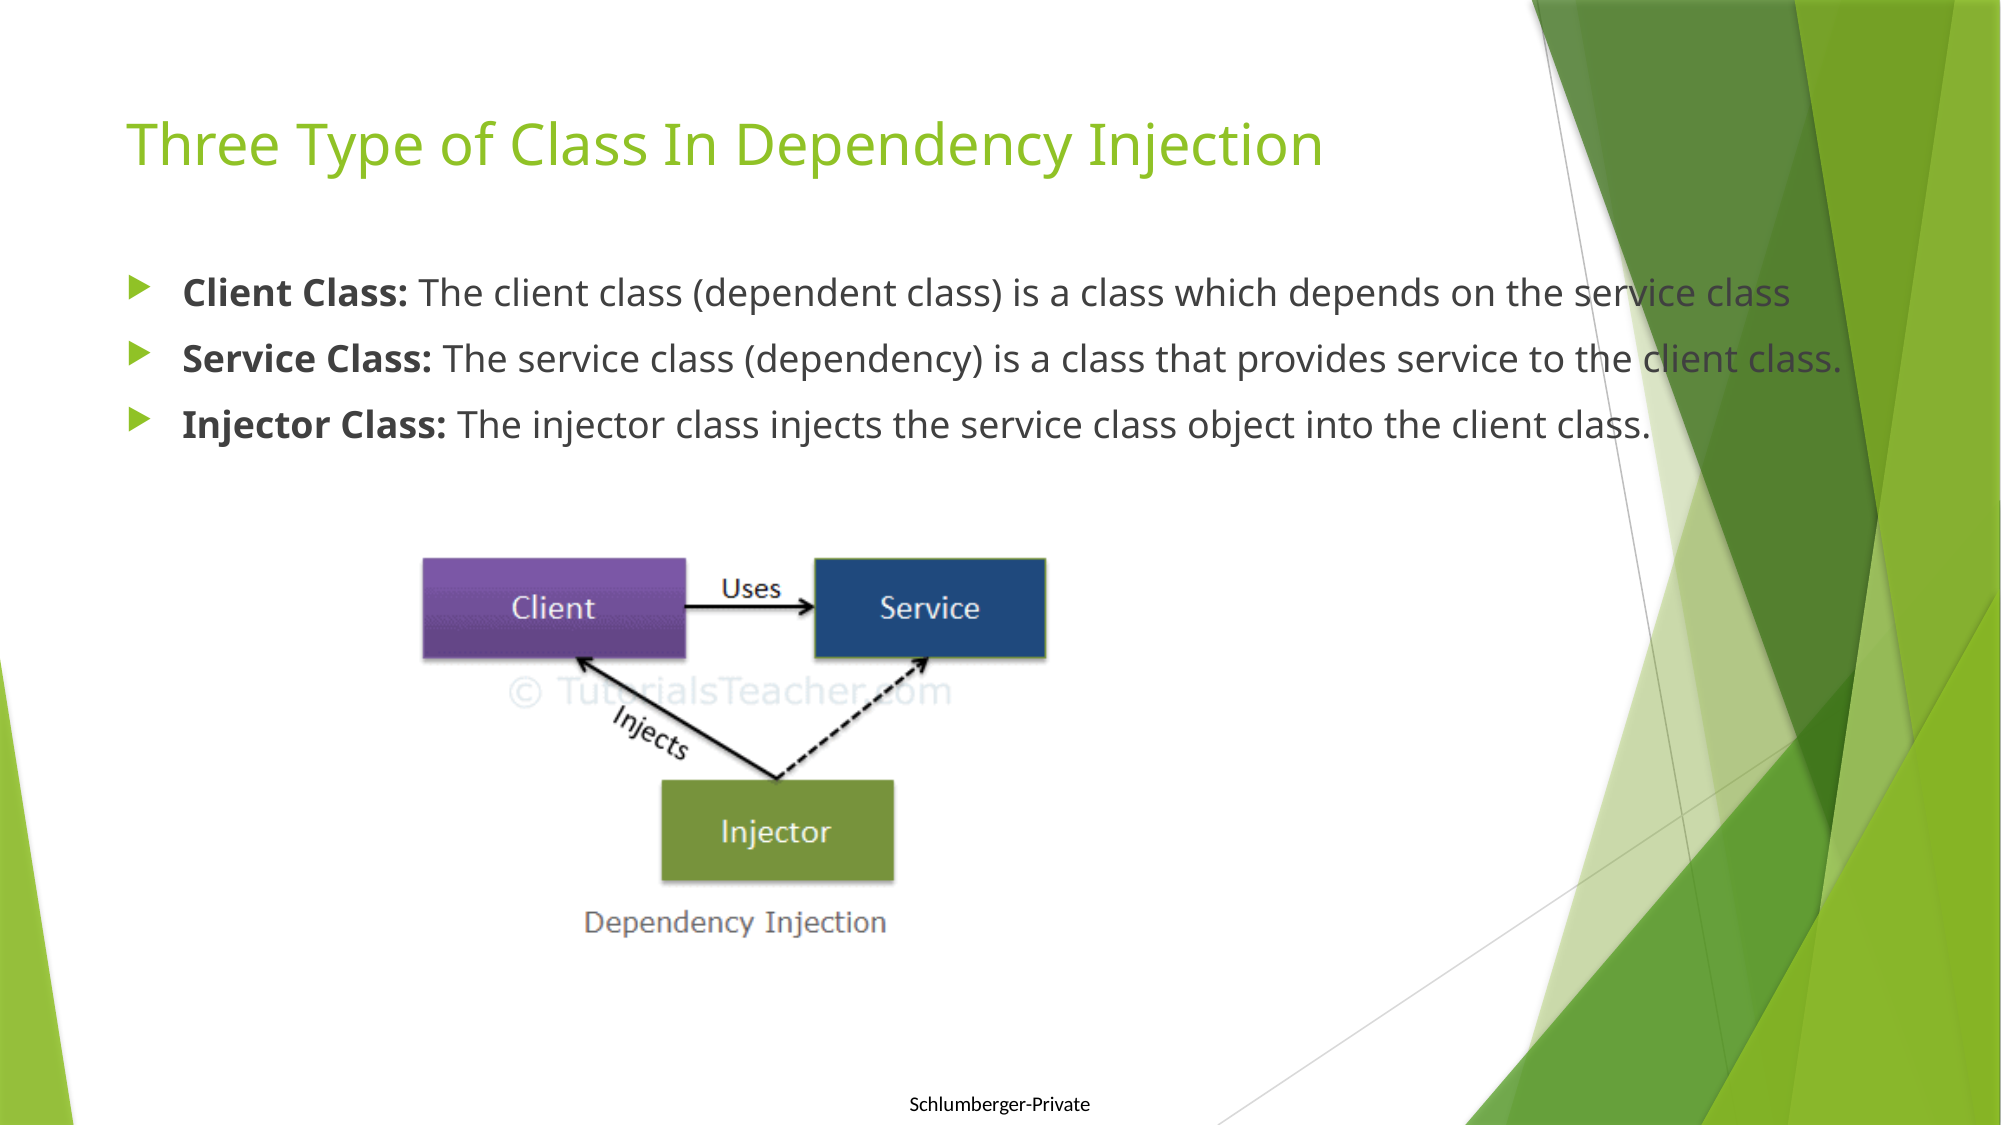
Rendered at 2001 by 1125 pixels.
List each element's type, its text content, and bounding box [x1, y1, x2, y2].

picture [347, 515, 1155, 972]
list Client Class: The client class (dependent class) is a class which depends on the service class Service Class: The service class (dependency) is a class that provides service to the client class. Injector Class: The injector class injects the service class object into the client class. [111, 261, 1915, 516]
title Three Type of Class In Dependency Injection [111, 99, 1522, 223]
